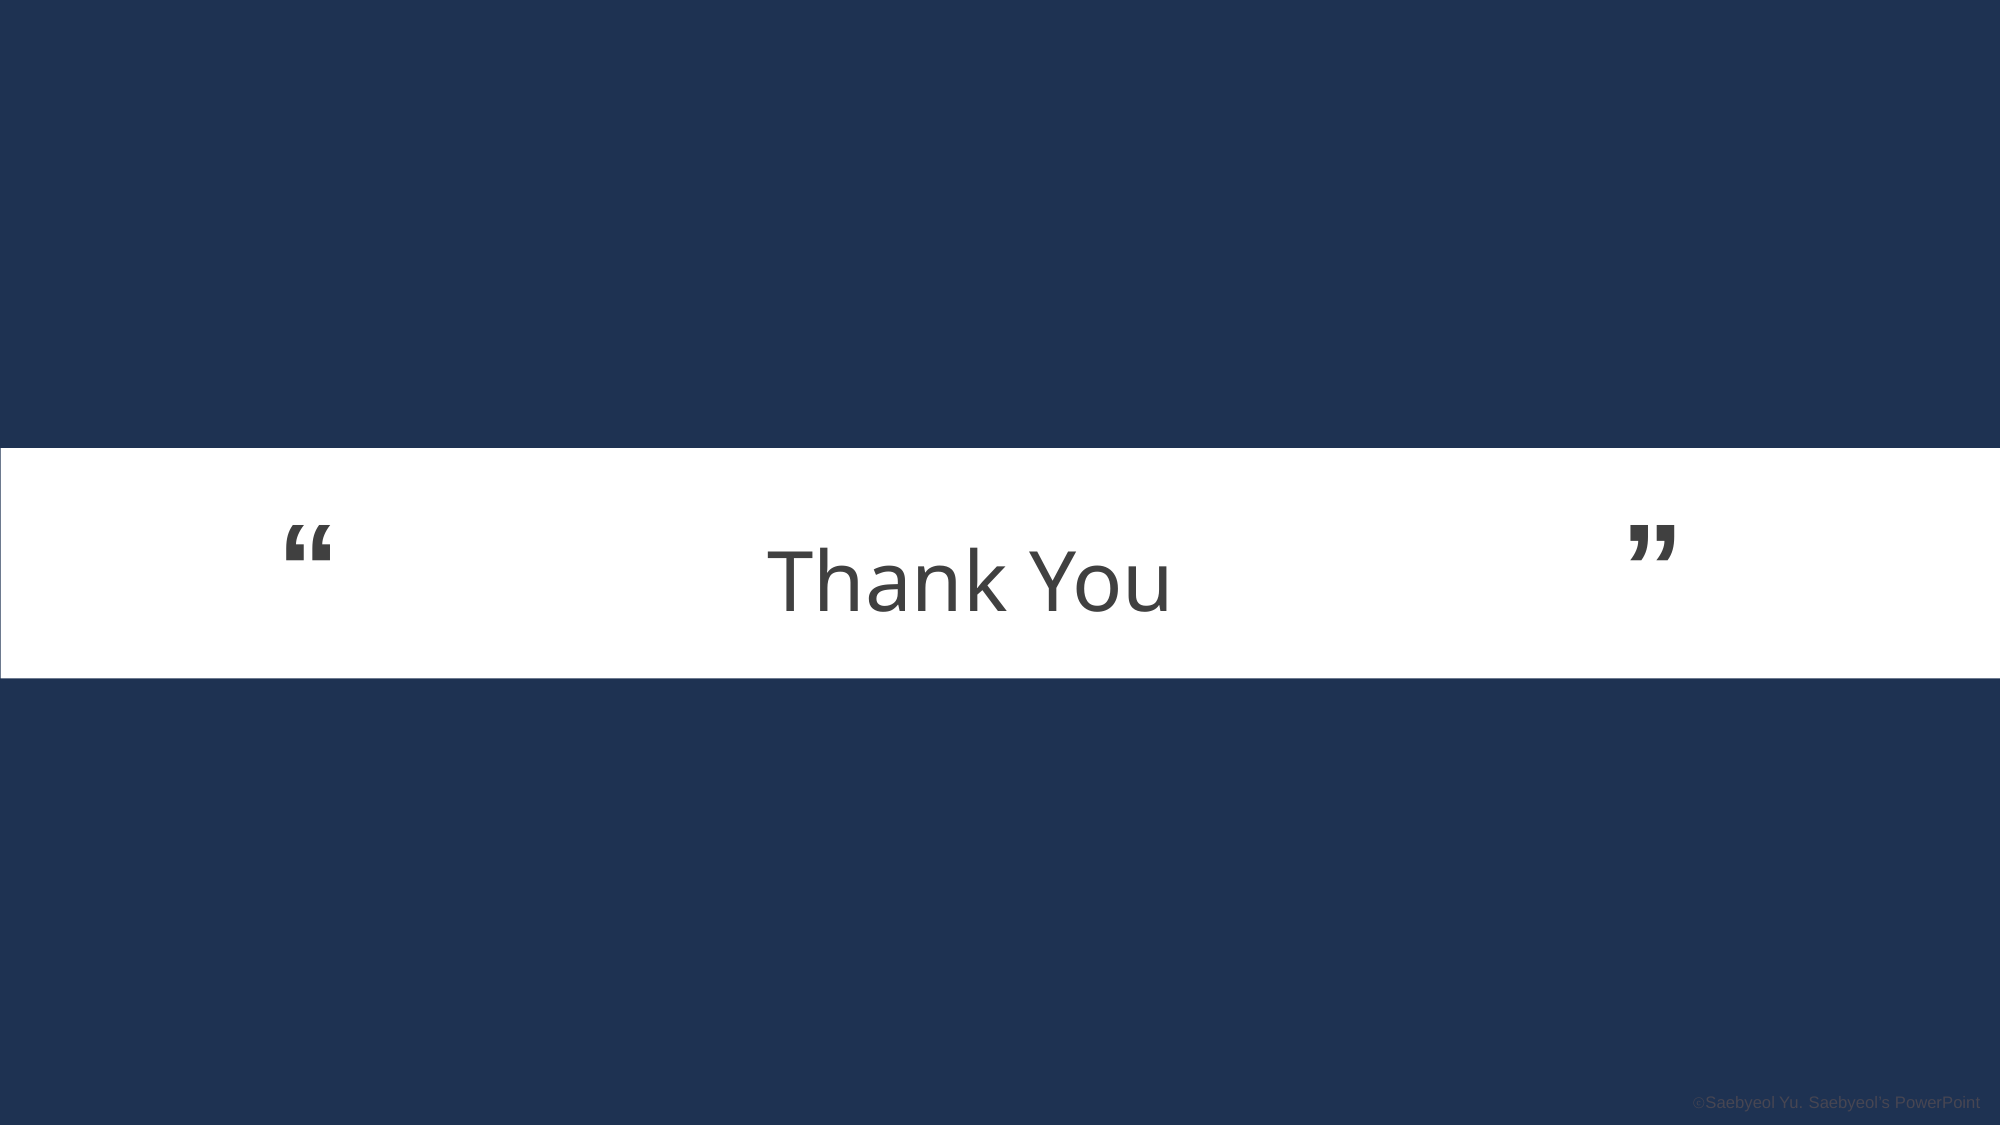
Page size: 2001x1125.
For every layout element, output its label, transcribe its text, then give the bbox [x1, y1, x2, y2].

text_box Thank You [752, 520, 1190, 636]
text_box “ ” [263, 479, 1704, 644]
text_box [0, 447, 2000, 679]
